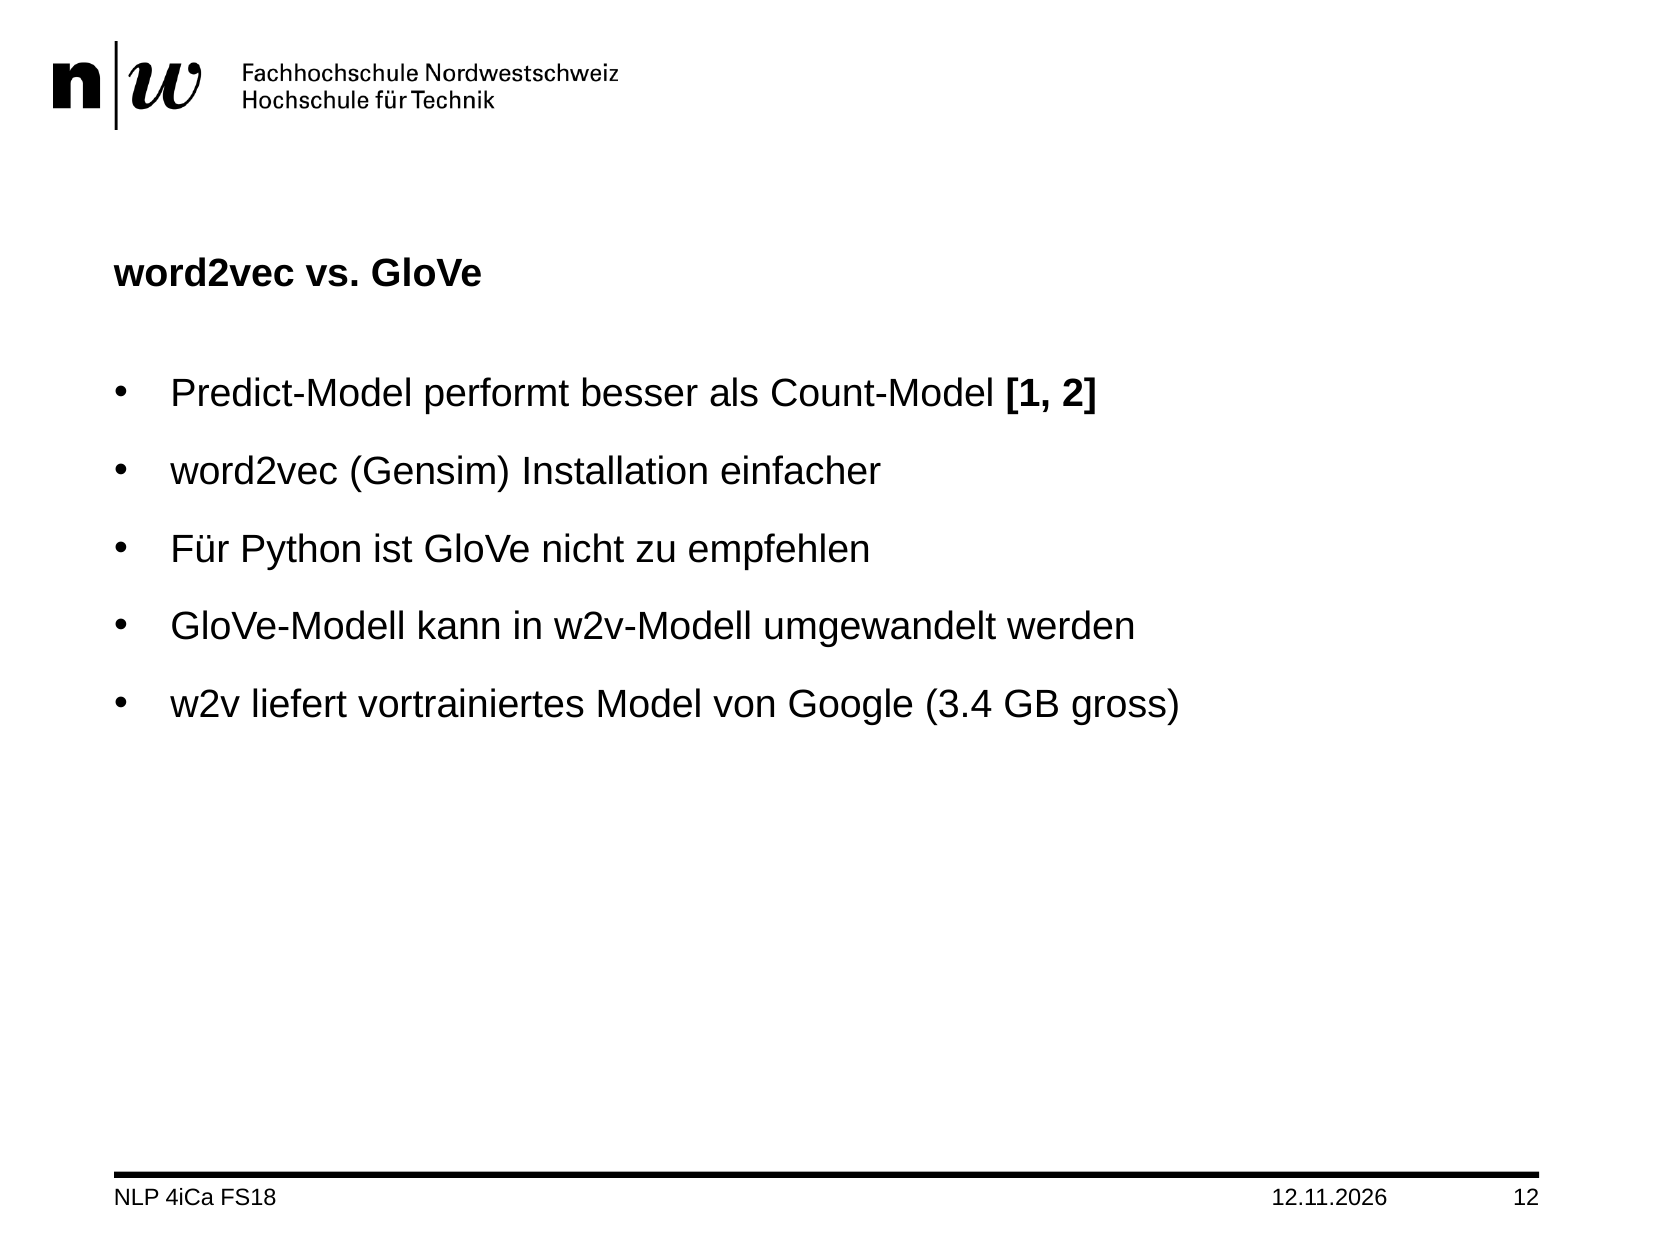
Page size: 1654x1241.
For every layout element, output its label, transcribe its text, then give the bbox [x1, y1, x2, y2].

list Predict-Model performt besser als Count-Model [1, 2] word2vec (Gensim) Installation einfacher Für Python ist GloVe nicht zu empfehlen GloVe-Modell kann in w2v-Modell umgewandelt werden w2v liefert vortrainiertes Model von Google (3.4 GB gross) [114, 360, 1540, 1093]
picture [53, 41, 618, 130]
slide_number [1272, 1180, 1405, 1211]
footer NLP 4iCa FS18 [113, 1180, 1272, 1211]
slide_number 12 [1405, 1180, 1539, 1211]
title word2vec vs. GloVe [113, 247, 1539, 307]
